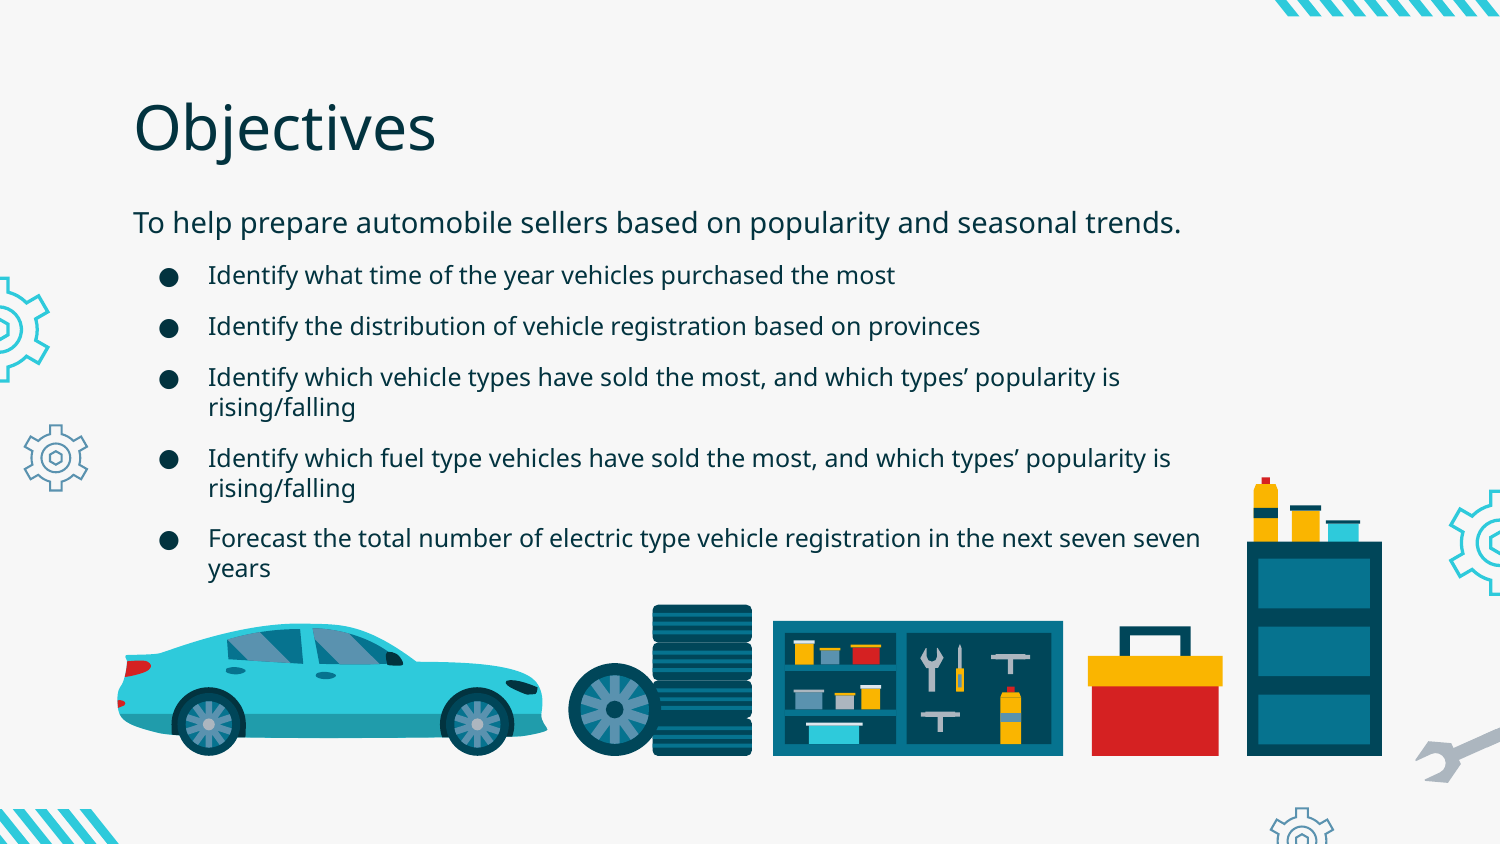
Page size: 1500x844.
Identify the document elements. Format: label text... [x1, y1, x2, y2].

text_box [116, 620, 548, 756]
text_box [1246, 477, 1383, 757]
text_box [568, 604, 753, 757]
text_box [1087, 626, 1223, 757]
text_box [772, 620, 1064, 757]
title Objectives [118, 72, 1382, 167]
list To help prepare automobile sellers based on popularity and seasonal trends. Identify what time of the year vehicles purchased the most Identify the distribution of vehicle registration based on provinces Identify which vehicle types have sold the most, and which types’ popularity is rising/falling Identify which fuel type vehicles have sold the most, and which types’ popularity is rising/falling Forecast the total number of electric type vehicle registration in the next seven seven years [118, 189, 1242, 533]
